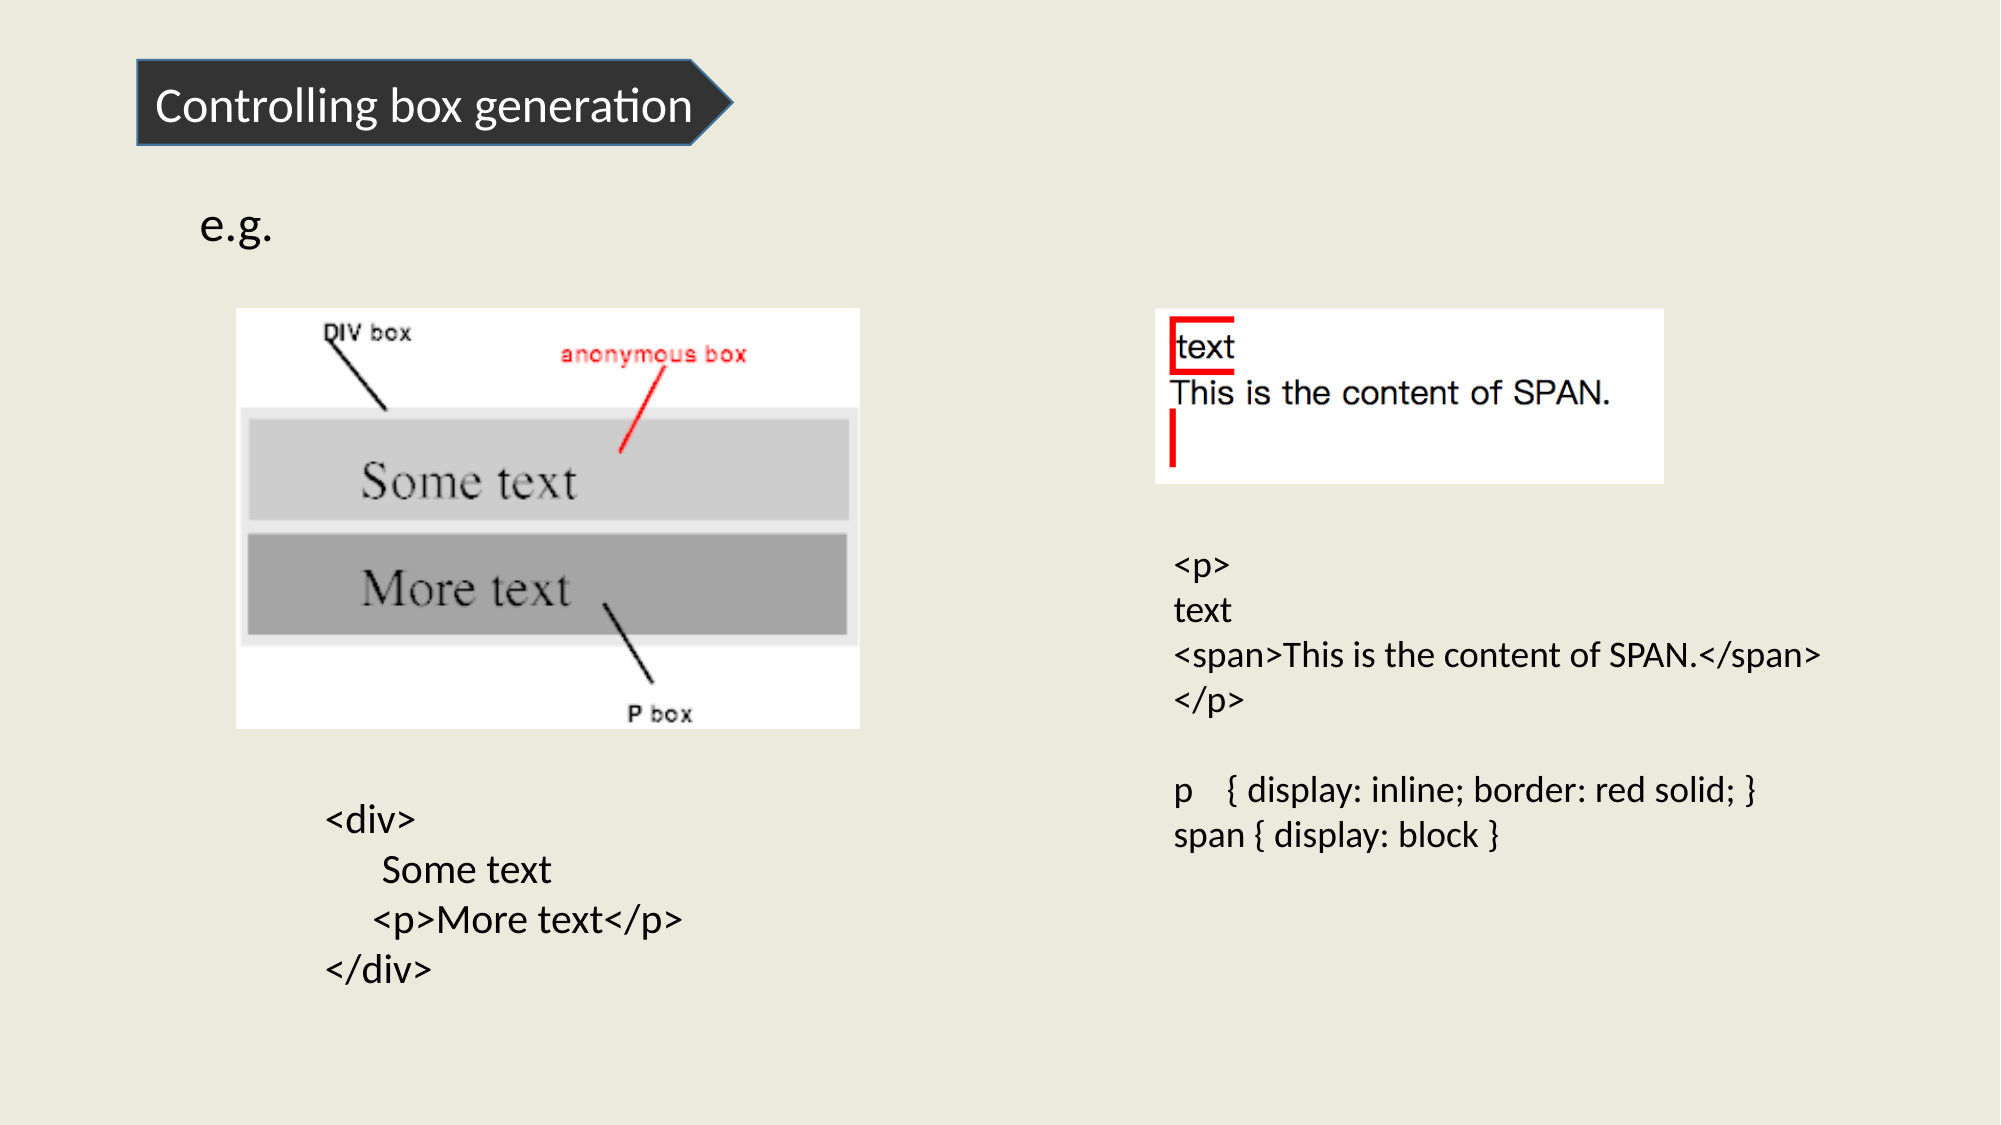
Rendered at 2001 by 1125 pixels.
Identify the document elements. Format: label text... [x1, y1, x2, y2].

text_box <div> Some text <p>More text</p> </div> [310, 783, 773, 999]
text_box <p> text <span>This is the content of SPAN.</span> </p> p { display: inline; border: red solid; } span { display: block } [1158, 532, 1838, 862]
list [236, 308, 860, 730]
picture [1155, 308, 1664, 484]
text_box e.g. [184, 183, 289, 259]
text_box Controlling box generation [136, 58, 735, 146]
